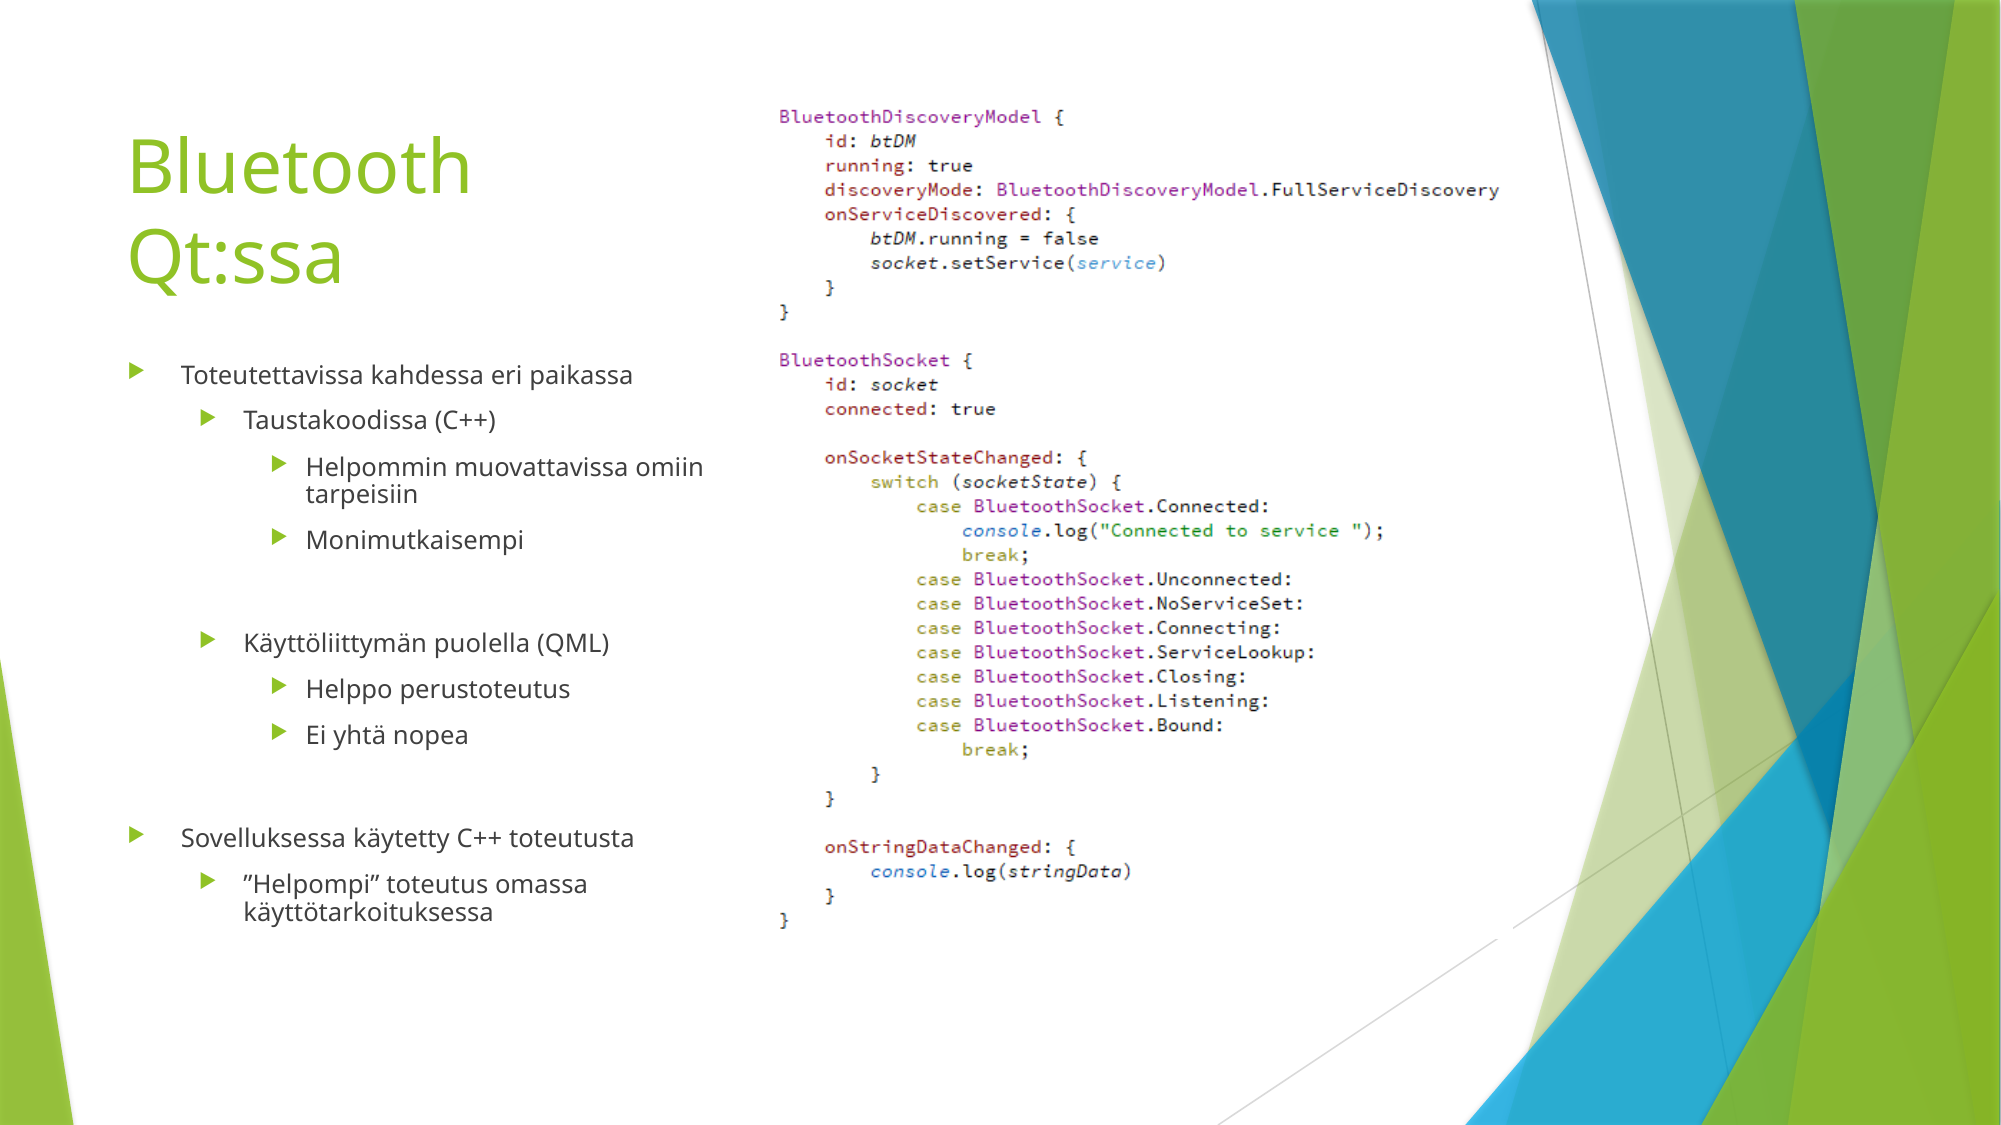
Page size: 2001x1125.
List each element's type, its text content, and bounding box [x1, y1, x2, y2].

list Toteutettavissa kahdessa eri paikassa Taustakoodissa (C++) Helpommin muovattavissa omiin tarpeisiin Monimutkaisempi Käyttöliittymän puolella (QML) Helppo perustoteutus Ei yhtä nopea Sovelluksessa käytetty C++ toteutusta ”Helpompi” toteutus omassa käyttötarkoituksessa [112, 354, 723, 939]
picture [768, 103, 1514, 940]
title Bluetooth Qt:ssa [111, 99, 723, 317]
